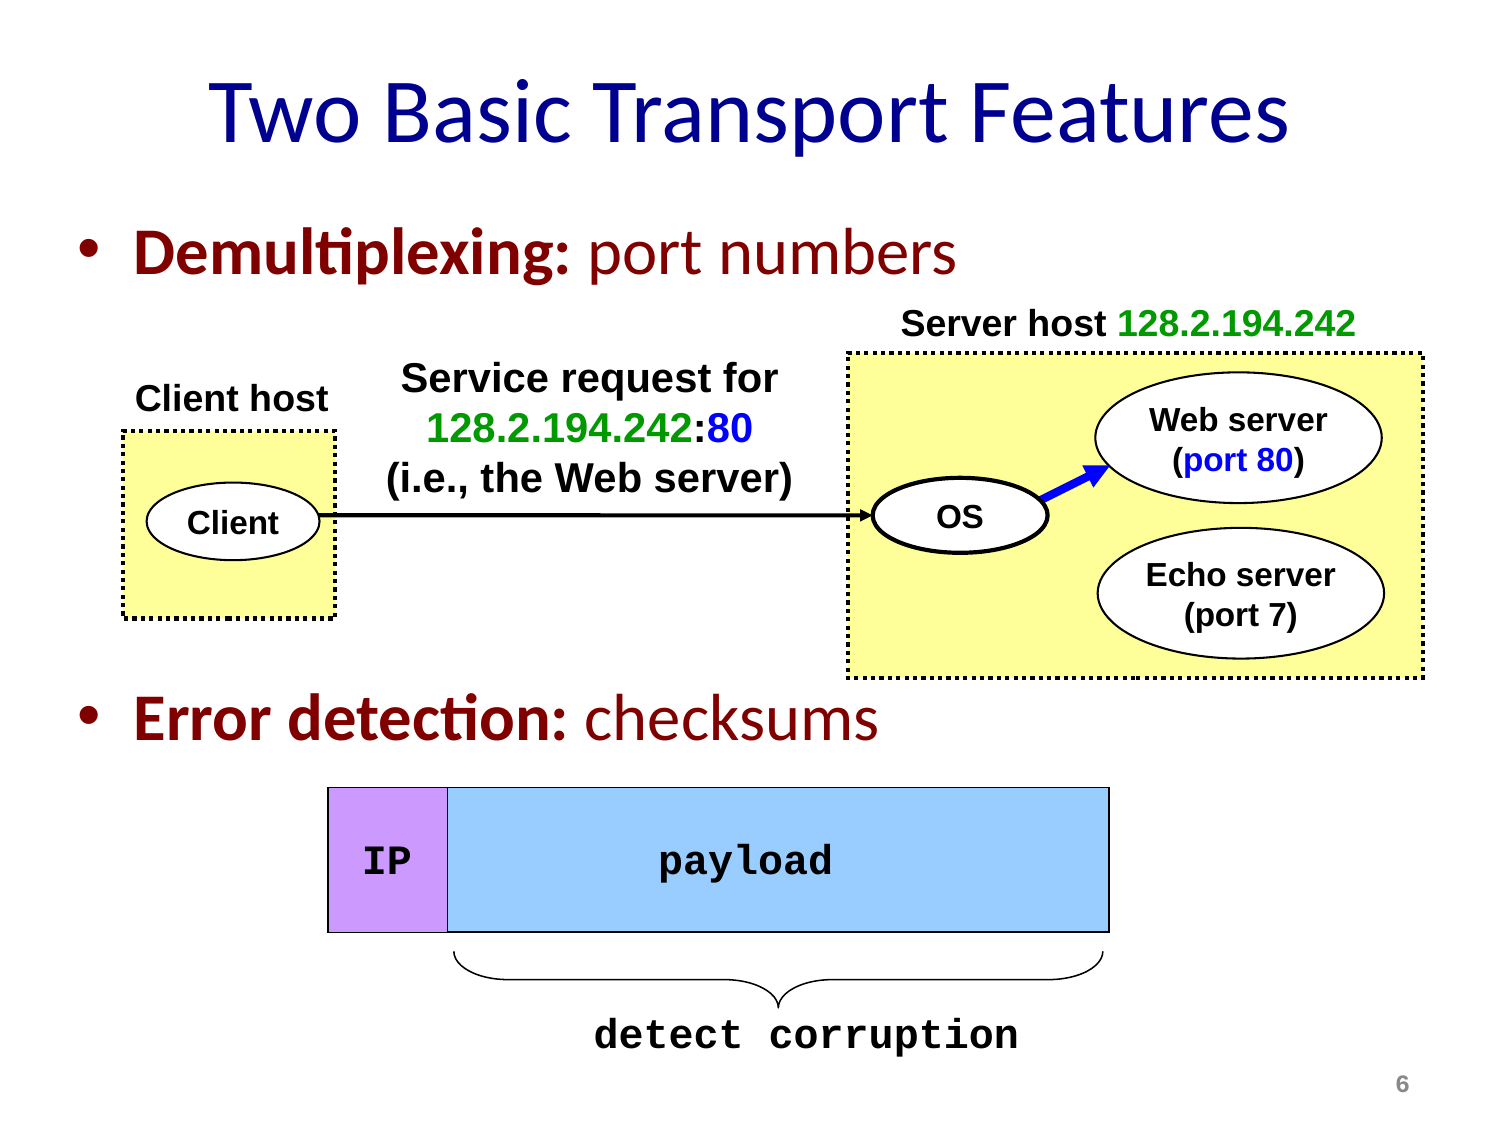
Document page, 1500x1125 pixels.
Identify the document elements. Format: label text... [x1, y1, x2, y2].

text_box OS [872, 477, 1048, 553]
text_box Echo server (port 7) [1097, 527, 1385, 659]
text_box [448, 787, 1110, 933]
text_box [453, 951, 1103, 999]
text_box Service request for 128.2.194.242:80 (i.e., the Web server) [348, 342, 831, 508]
text_box [327, 787, 448, 933]
text_box Server host 128.2.194.242 [885, 291, 1371, 352]
text_box Client host [120, 366, 344, 427]
text_box [122, 430, 336, 619]
text_box payload [643, 825, 848, 890]
text_box Client [146, 482, 320, 561]
text_box IP [347, 825, 427, 890]
title Two Basic Transport Features [75, 12, 1425, 200]
text_box [319, 509, 872, 522]
list Demultiplexing: port numbers Error detection: checksums [62, 200, 1463, 1005]
text_box [1040, 465, 1111, 500]
text_box [847, 352, 1423, 678]
text_box Web server (port 80) [1095, 372, 1382, 504]
text_box detect corruption [578, 999, 1034, 1065]
text_box 6 [1074, 1052, 1425, 1113]
